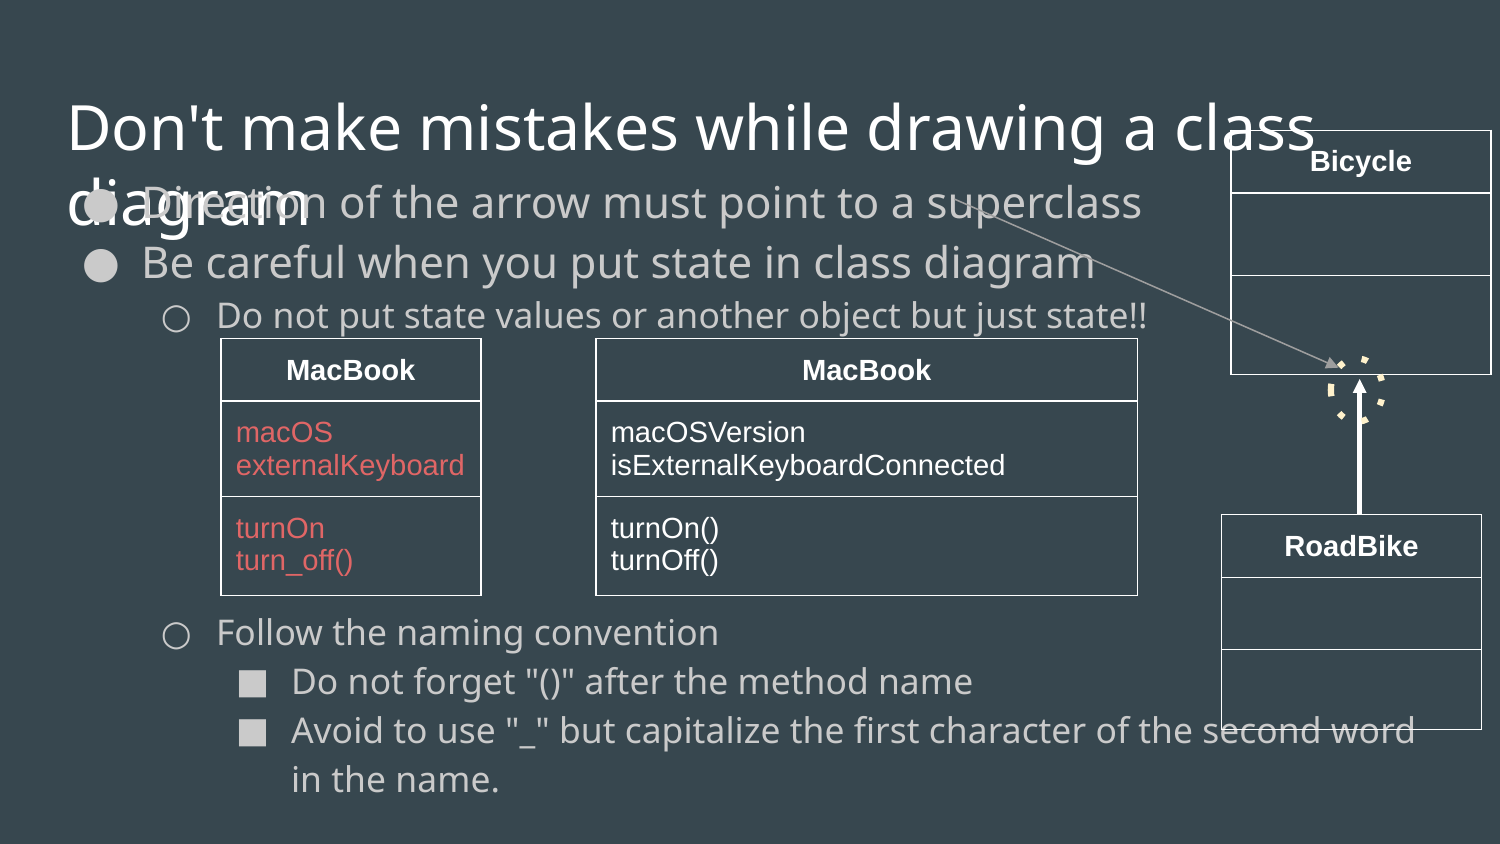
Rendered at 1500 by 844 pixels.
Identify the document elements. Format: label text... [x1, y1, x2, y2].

table_cell [1232, 194, 1490, 275]
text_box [954, 198, 1339, 368]
table_cell turnOn() turnOff() [597, 497, 1137, 595]
table_header MacBook [597, 339, 1137, 400]
table_cell macOS externalKeyboard [222, 402, 480, 496]
table_cell [1343, 276, 1490, 374]
table_header MacBook [222, 339, 480, 400]
title Don't make mistakes while drawing a class diagram [51, 72, 1449, 151]
table_cell turnOn turn_off() [222, 497, 480, 595]
list Direction of the arrow must point to a superclass Be careful when you put state in class diagram Do not put state values or another object but just state!! Follow the naming convention Do not forget "()" after the method name Avoid to use "_" but capitalize the first character of the second word in the name. [51, 151, 1230, 328]
text_box [1330, 358, 1383, 422]
table_header RoadBike [1222, 515, 1481, 577]
table_header Bicycle [1232, 131, 1490, 192]
table_cell [1222, 578, 1481, 649]
table_cell macOSVersion isExternalKeyboardConnected [597, 402, 1137, 496]
table_cell [1222, 650, 1481, 729]
